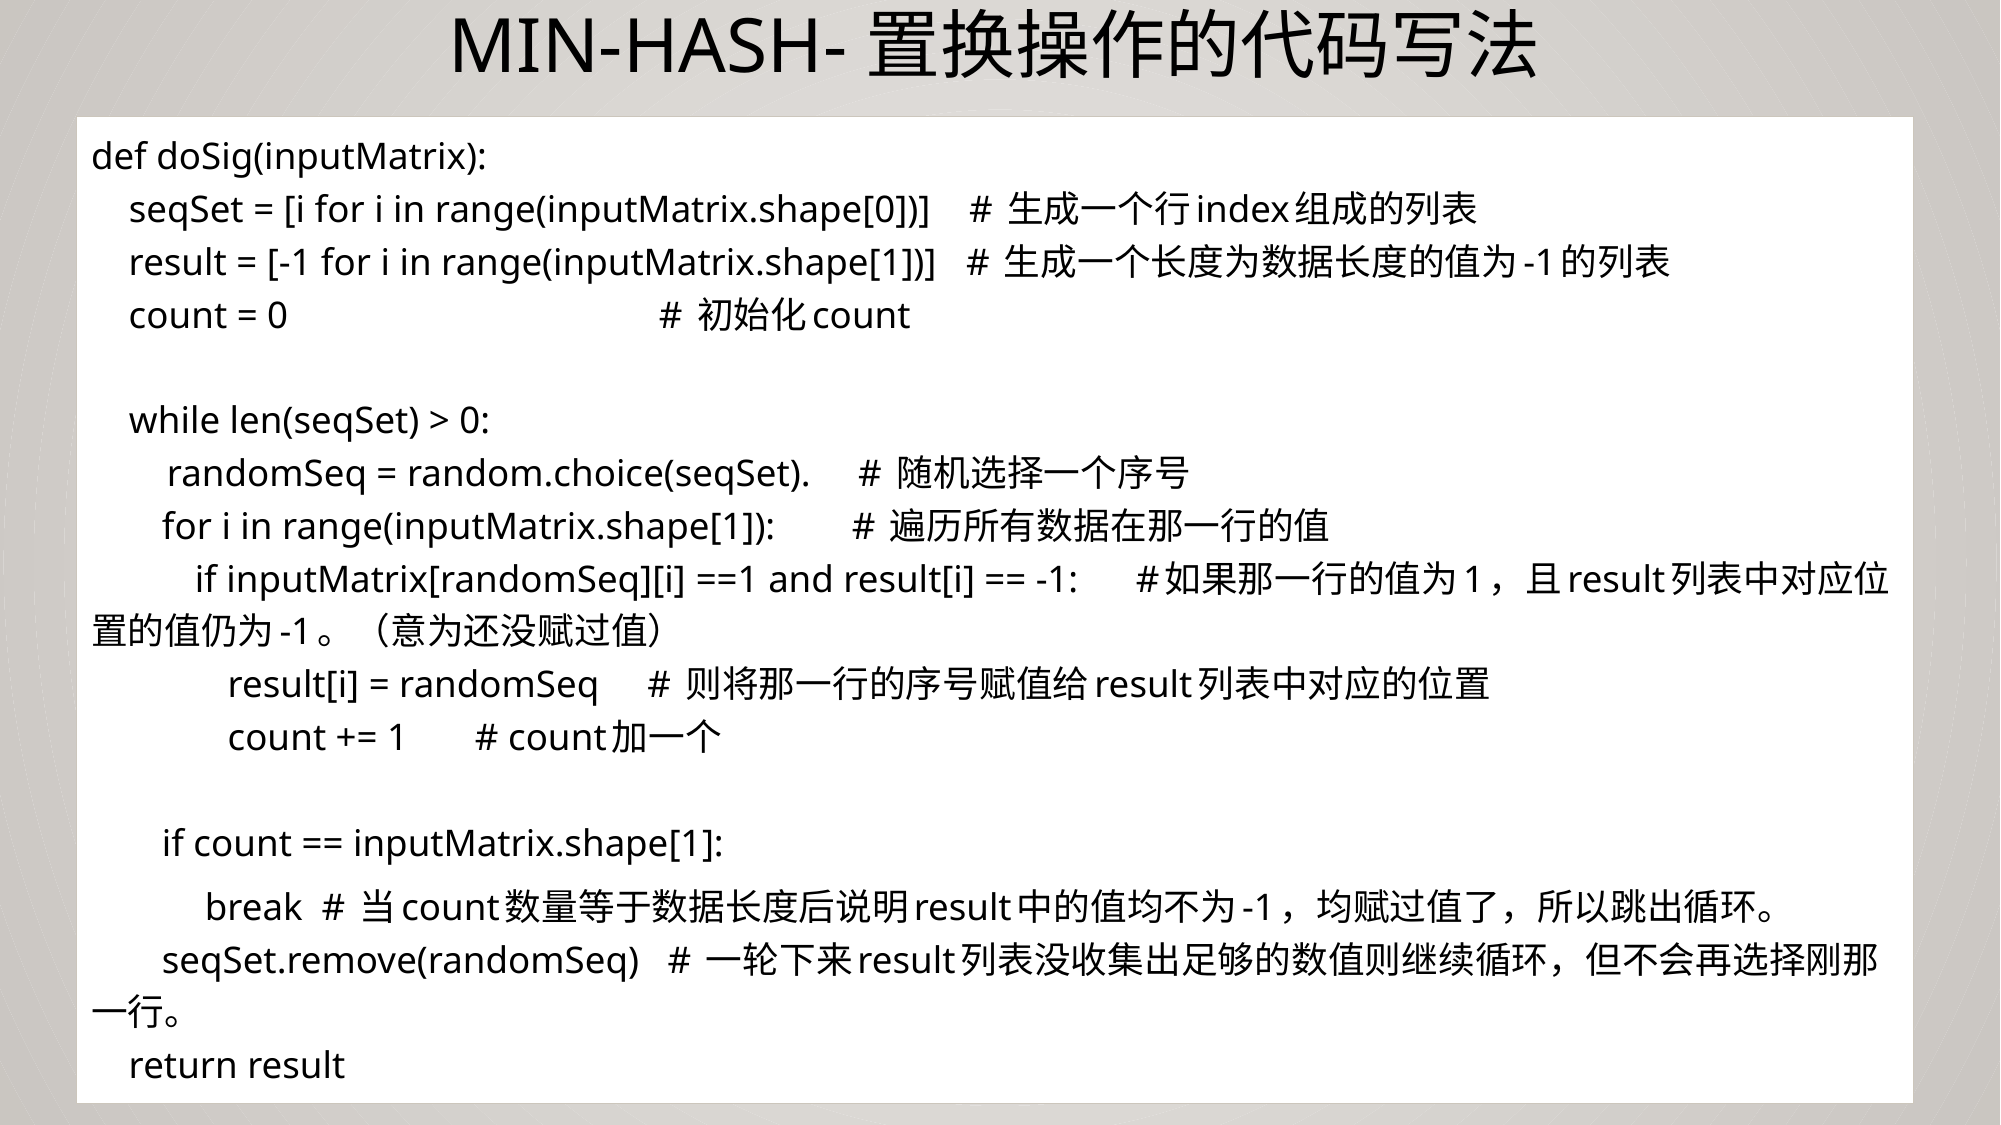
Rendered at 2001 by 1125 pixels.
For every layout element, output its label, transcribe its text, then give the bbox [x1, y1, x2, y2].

list def doSig(inputMatrix): seqSet = [i for i in range(inputMatrix.shape[0])] # 生成一个行index组成的列表 result = [-1 for i in range(inputMatrix.shape[1])] # 生成一个长度为数据长度的值为-1的列表 count = 0 # 初始化count while len(seqSet) > 0: randomSeq = random.choice(seqSet). # 随机选择一个序号 for i in range(inputMatrix.shape[1]): # 遍历所有数据在那一行的值 if inputMatrix[randomSeq][i] ==1 and result[i] == -1: #如果那一行的值为1，且result列表中对应位置的值仍为-1。（意为还没赋过值） result[i] = randomSeq # 则将那一行的序号赋值给result列表中对应的位置 count += 1 # count加一个 if count == inputMatrix.shape[1]: break # 当count数量等于数据长度后说明result中的值均不为-1，均赋过值了，所以跳出循环。 seqSet.remove(randomSeq) # 一轮下来result列表没收集出足够的数值则继续循环，但不会再选择刚那一行。 return result [76, 116, 1914, 1104]
title min-hash-置换操作的代码写法 [206, 0, 1783, 116]
